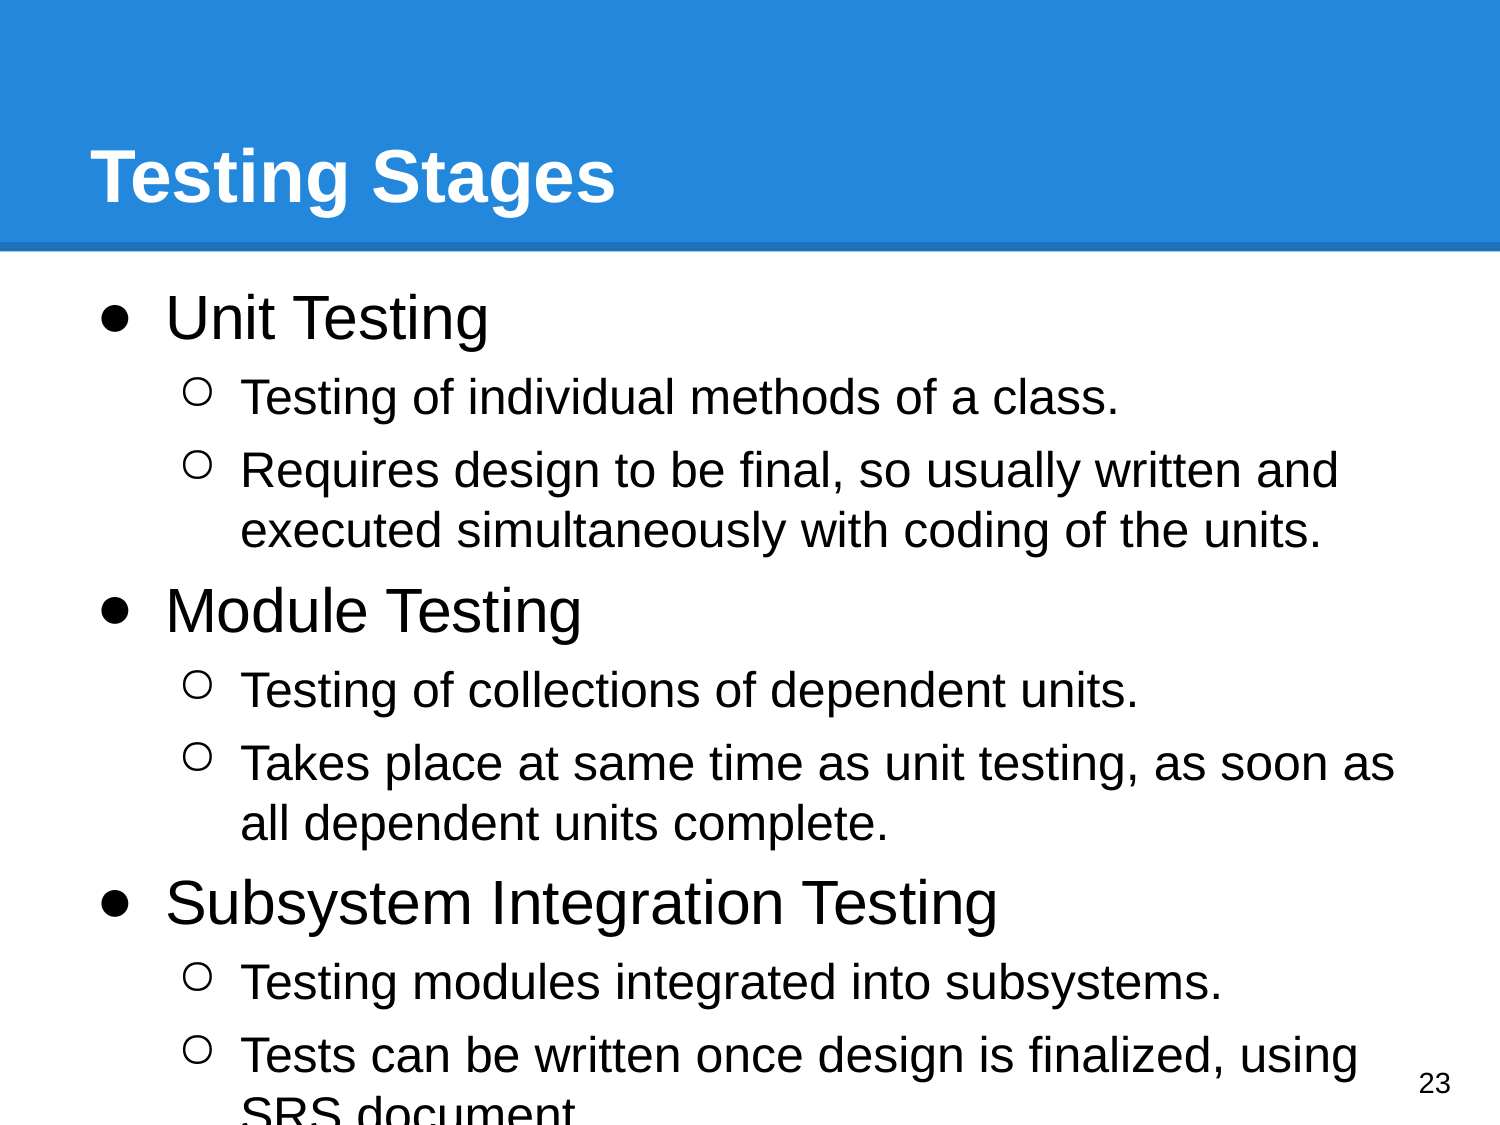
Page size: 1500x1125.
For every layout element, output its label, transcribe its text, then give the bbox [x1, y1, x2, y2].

list Unit Testing Testing of individual methods of a class. Requires design to be final, so usually written and executed simultaneously with coding of the units. Module Testing Testing of collections of dependent units. Takes place at same time as unit testing, as soon as all dependent units complete. Subsystem Integration Testing Testing modules integrated into subsystems. Tests can be written once design is finalized, using SRS document. [75, 262, 1425, 1078]
slide_number ‹#› [1403, 1038, 1494, 1125]
title Testing Stages [75, 45, 1425, 233]
